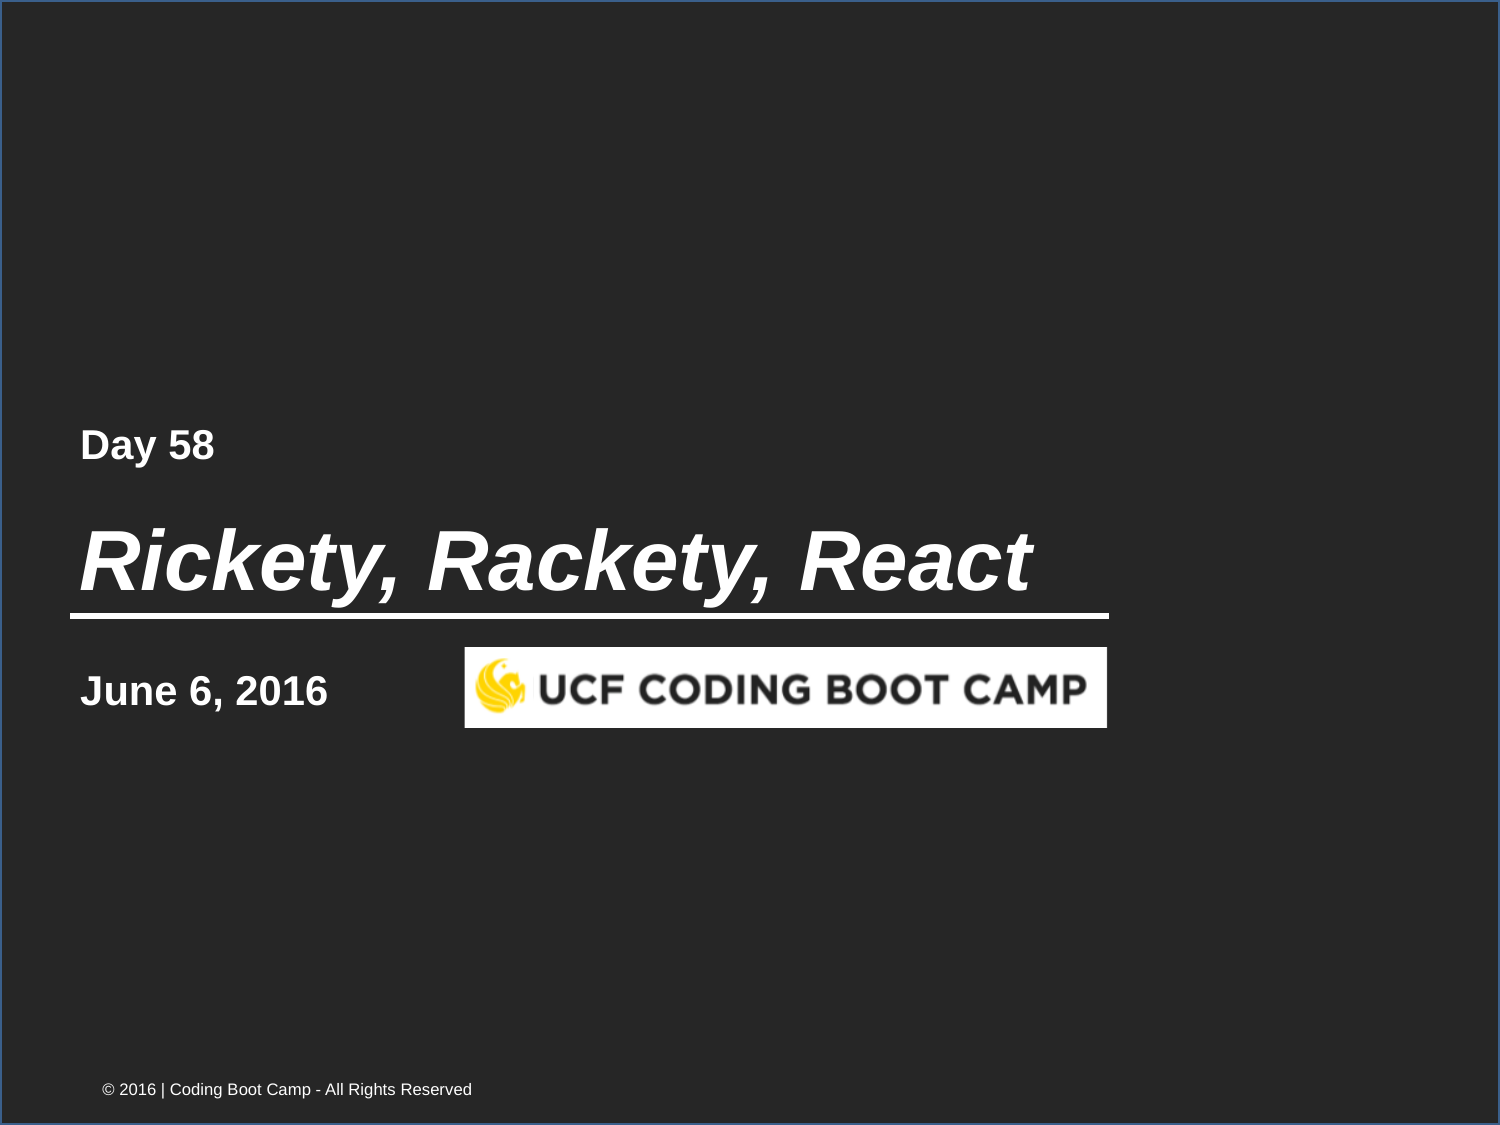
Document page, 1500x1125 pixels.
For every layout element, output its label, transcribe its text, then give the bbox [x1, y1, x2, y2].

picture [464, 647, 1108, 728]
title Rickety, Rackety, React [64, 484, 1415, 628]
list June 6, 2016 [65, 655, 438, 719]
list Day 58 [65, 410, 509, 474]
